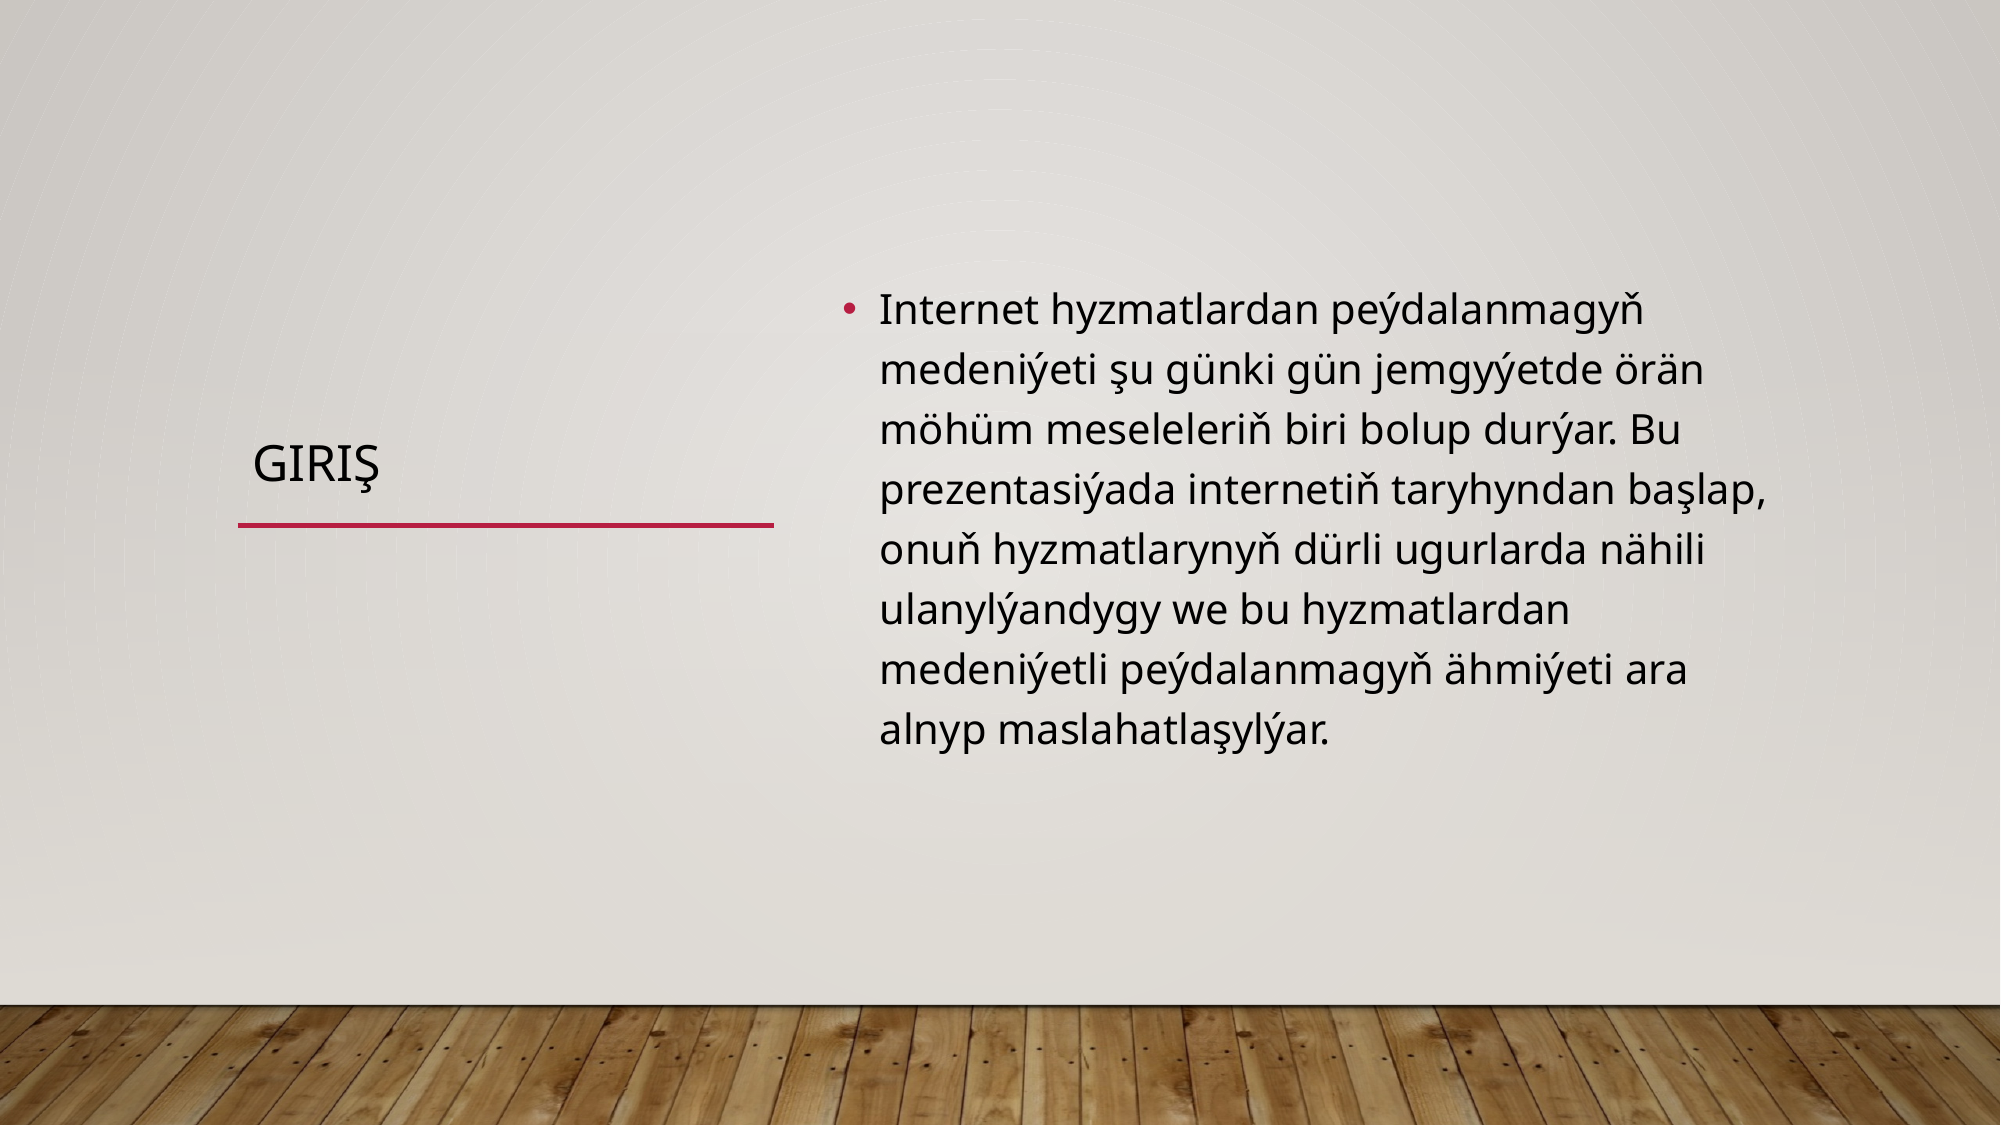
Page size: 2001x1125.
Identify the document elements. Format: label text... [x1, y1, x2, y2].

list Internet hyzmatlardan peýdalanmagyň medeniýeti şu günki gün jemgyýetde örän möhüm meseleleriň biri bolup durýar. Bu prezentasiýada internetiň taryhyndan başlap, onuň hyzmatlarynyň dürli ugurlarda nähili ulanylýandygy we bu hyzmatlardan medeniýetli peýdalanmagyň ähmiýeti ara alnyp maslahatlaşylýar. [827, 131, 1814, 896]
title Giriş [236, 131, 774, 500]
picture [0, 1005, 2000, 1125]
